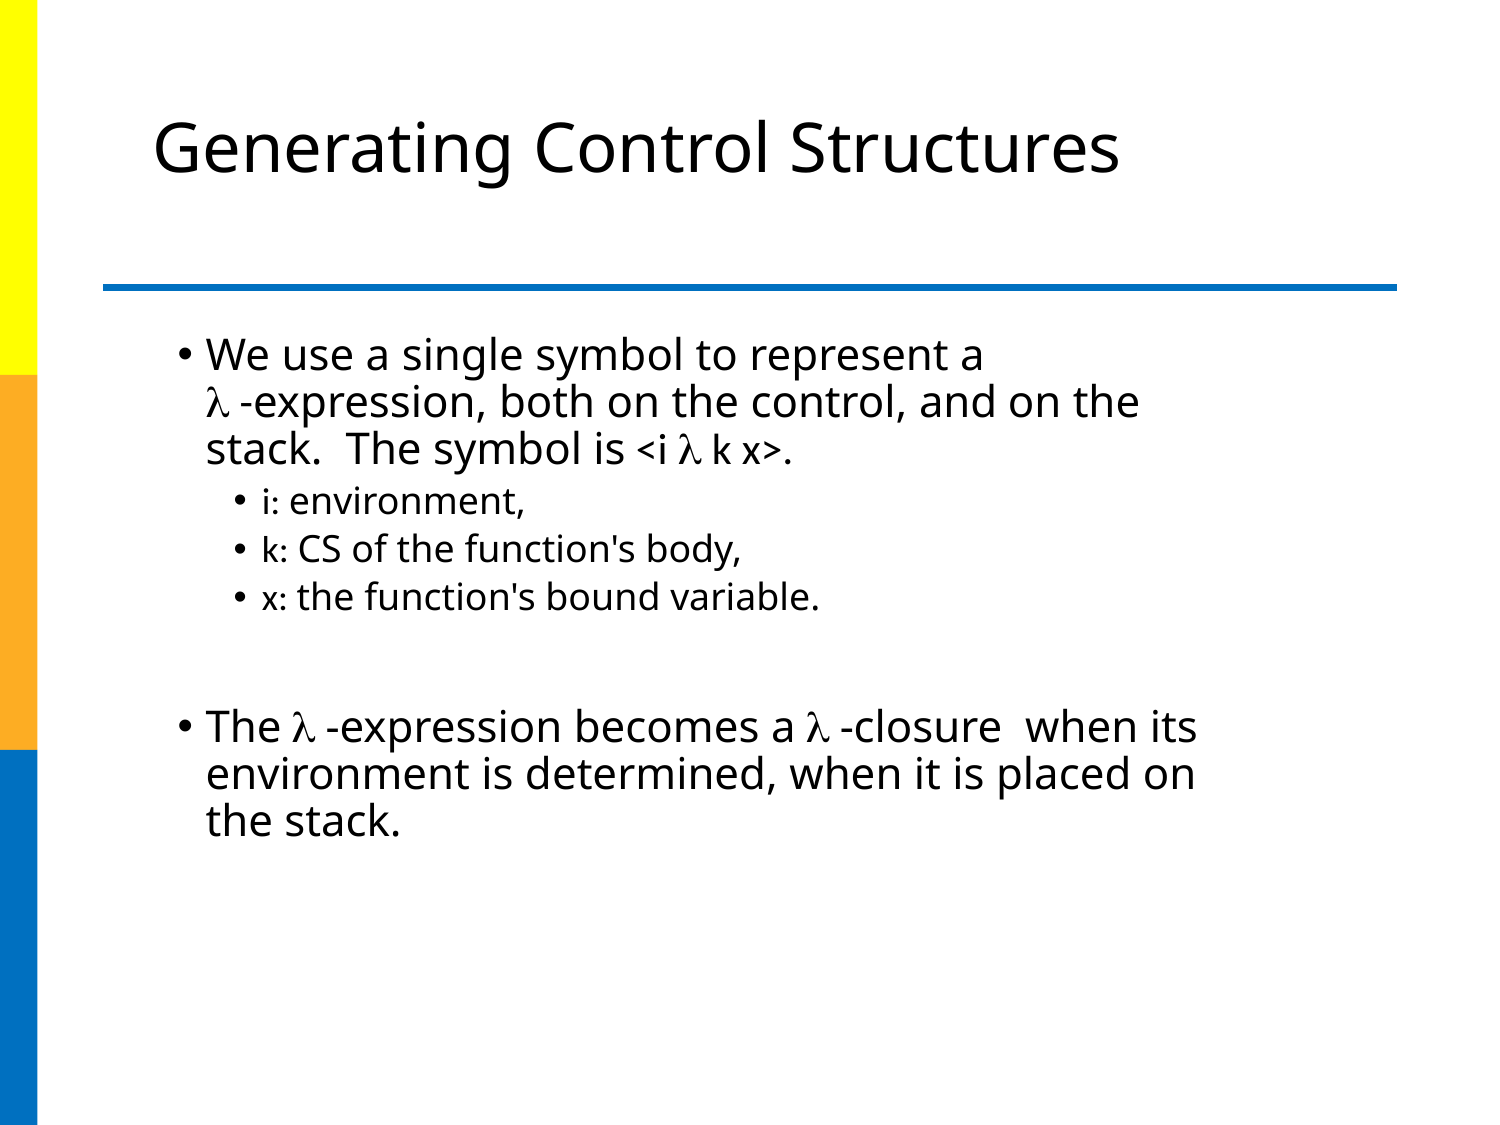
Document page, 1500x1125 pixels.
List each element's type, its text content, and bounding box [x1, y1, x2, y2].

list We use a single symbol to represent a  -expression, both on the control, and on the stack. The symbol is <i  k x>. i: environment, k: CS of the function's body, x: the function's bound variable. The  -expression becomes a  -closure when its environment is determined, when it is placed on the stack. [162, 324, 1238, 1000]
title Generating Control Structures [137, 87, 1413, 213]
